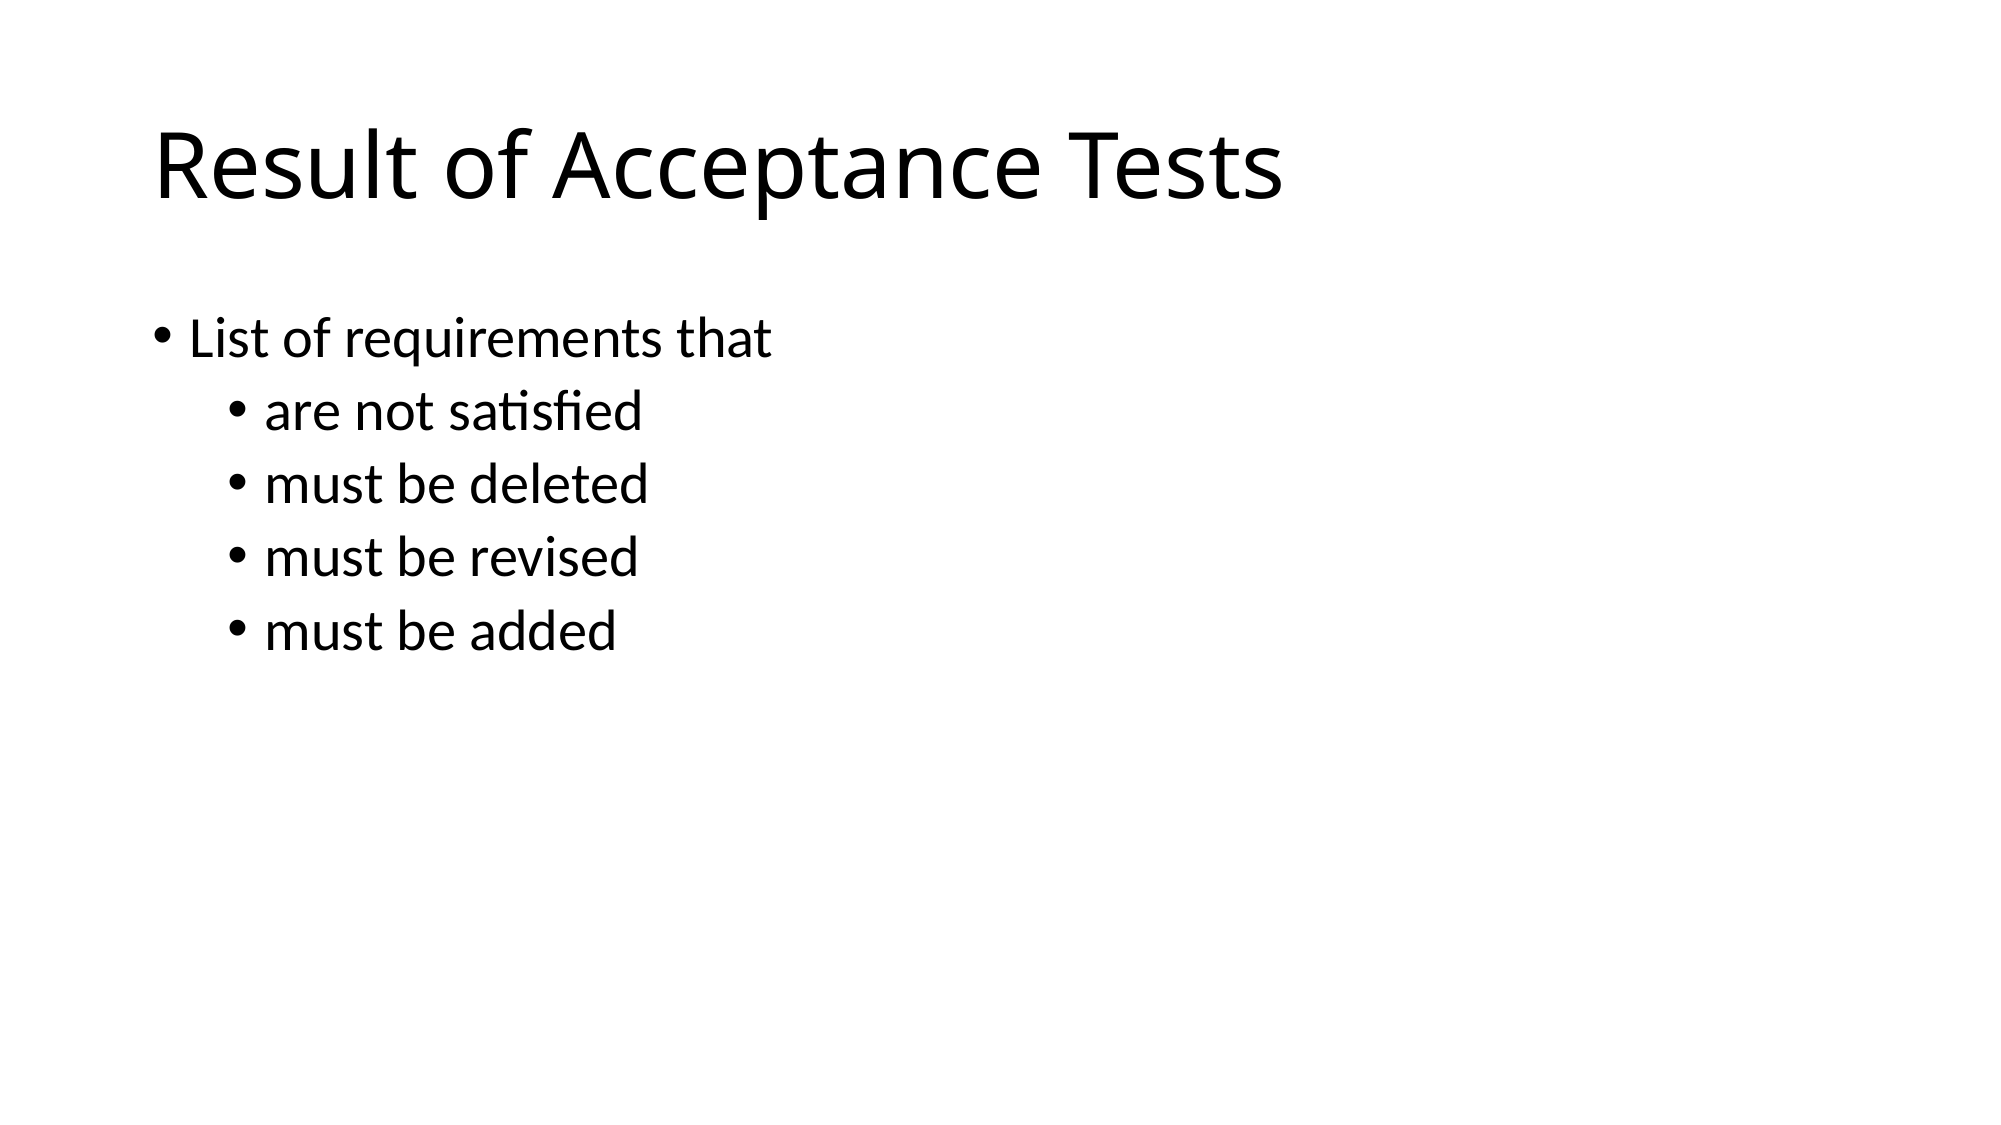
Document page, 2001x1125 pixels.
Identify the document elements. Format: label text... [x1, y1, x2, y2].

list List of requirements that are not satisfied must be deleted must be revised must be added [137, 299, 1863, 1014]
title Result of Acceptance Tests [137, 59, 1863, 278]
